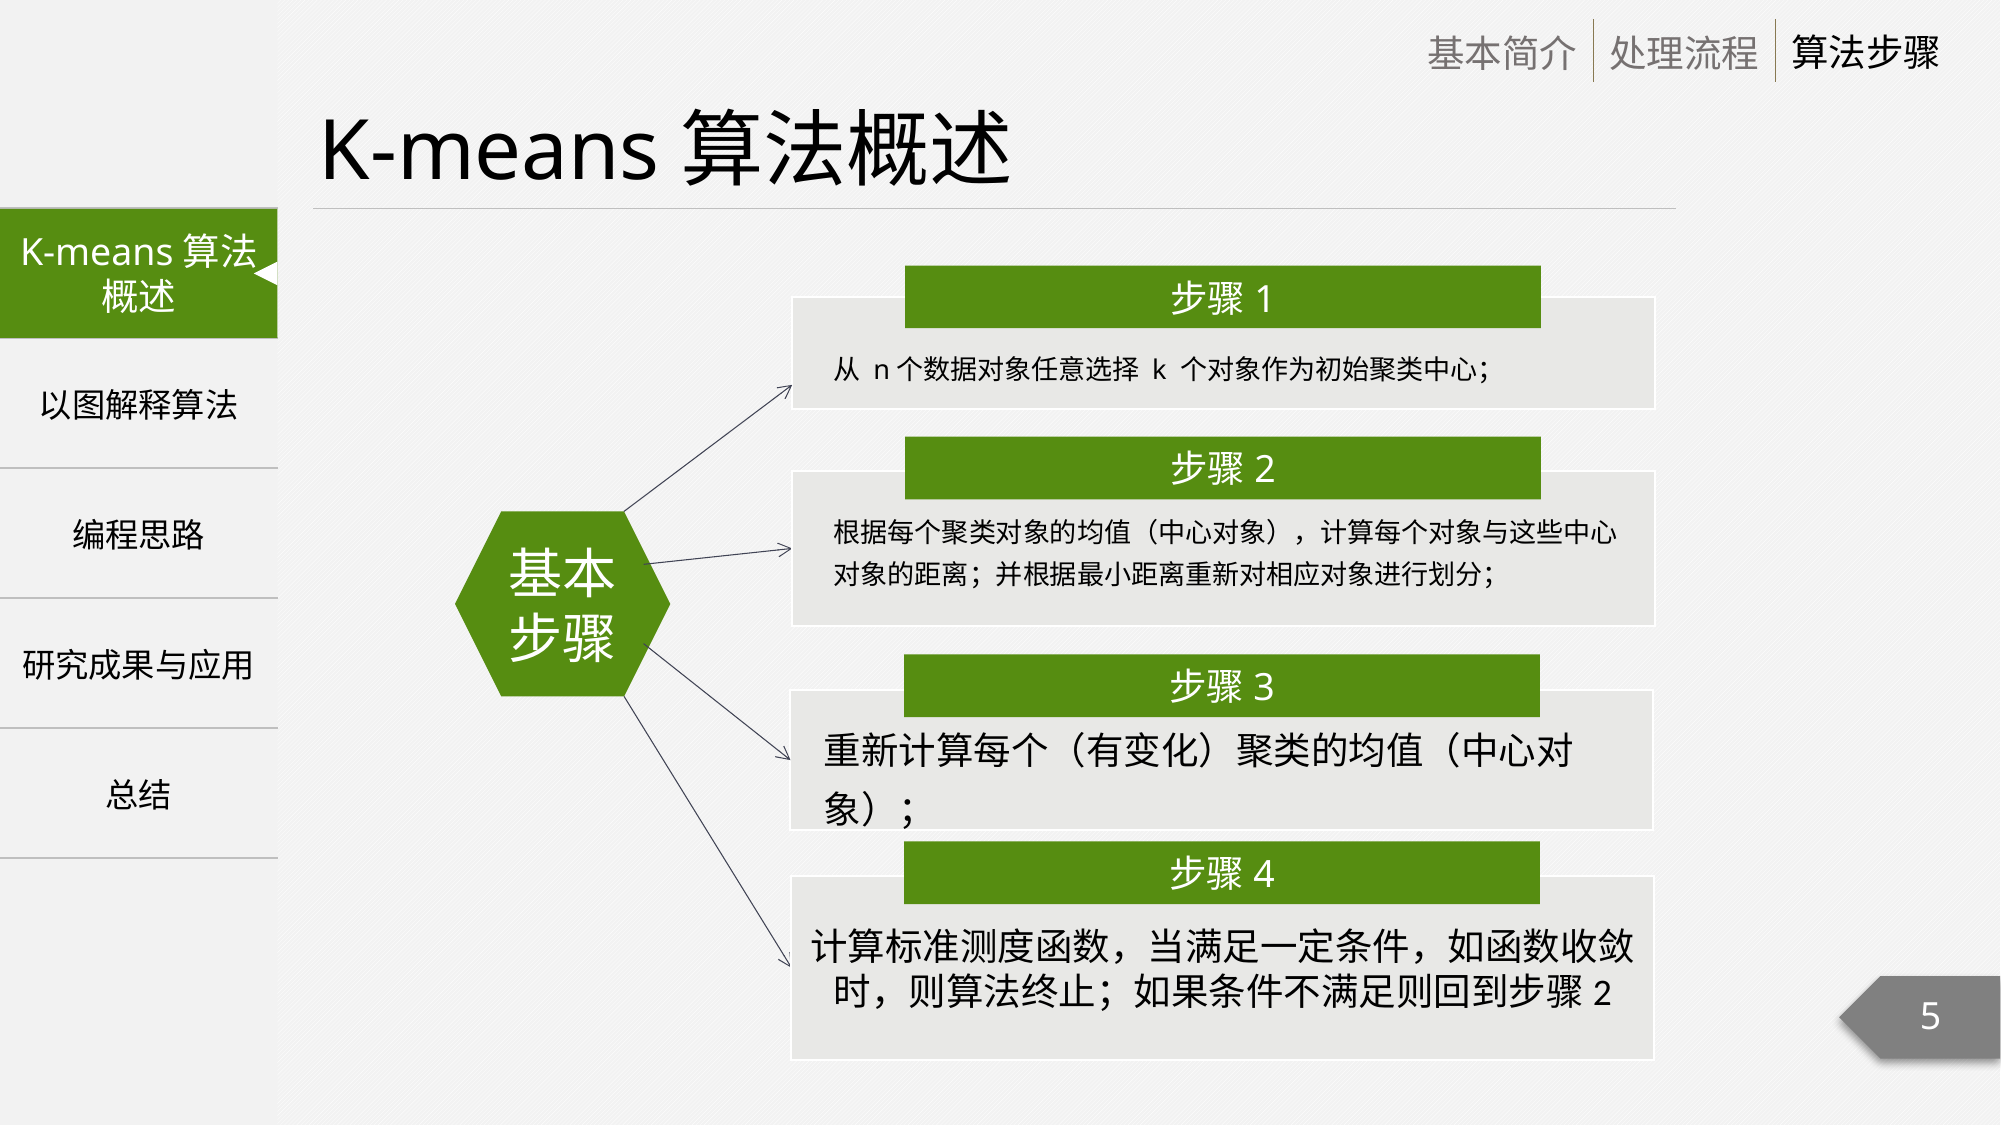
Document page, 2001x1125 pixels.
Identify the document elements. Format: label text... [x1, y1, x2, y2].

text_box [1541, 689, 1654, 831]
text_box 基本步骤 [453, 510, 672, 698]
text_box 从 n个数据对象任意选择 k 个对象作为初始聚类中心； [821, 336, 1642, 391]
text_box 步骤1 [904, 265, 1542, 329]
text_box 重新计算每个（有变化）聚类的均值（中心对象）； [811, 707, 1633, 837]
text_box [791, 296, 1656, 410]
text_box 步骤4 [903, 840, 1541, 905]
text_box [791, 689, 903, 831]
text_box 步骤3 [903, 653, 1541, 707]
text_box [623, 384, 793, 512]
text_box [624, 696, 792, 968]
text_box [643, 548, 793, 565]
text_box 计算标准测度函数，当满足一定条件，如函数收敛时，则算法终止；如果条件不满足则回到步骤2 [790, 875, 1655, 1061]
text_box 步骤2 [904, 436, 1542, 499]
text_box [643, 643, 791, 761]
text_box [791, 470, 1656, 627]
text_box 根据每个聚类对象的均值（中心对象），计算每个对象与这些中心对象的距离；并根据最小距离重新对相应对象进行划分； [821, 499, 1642, 597]
